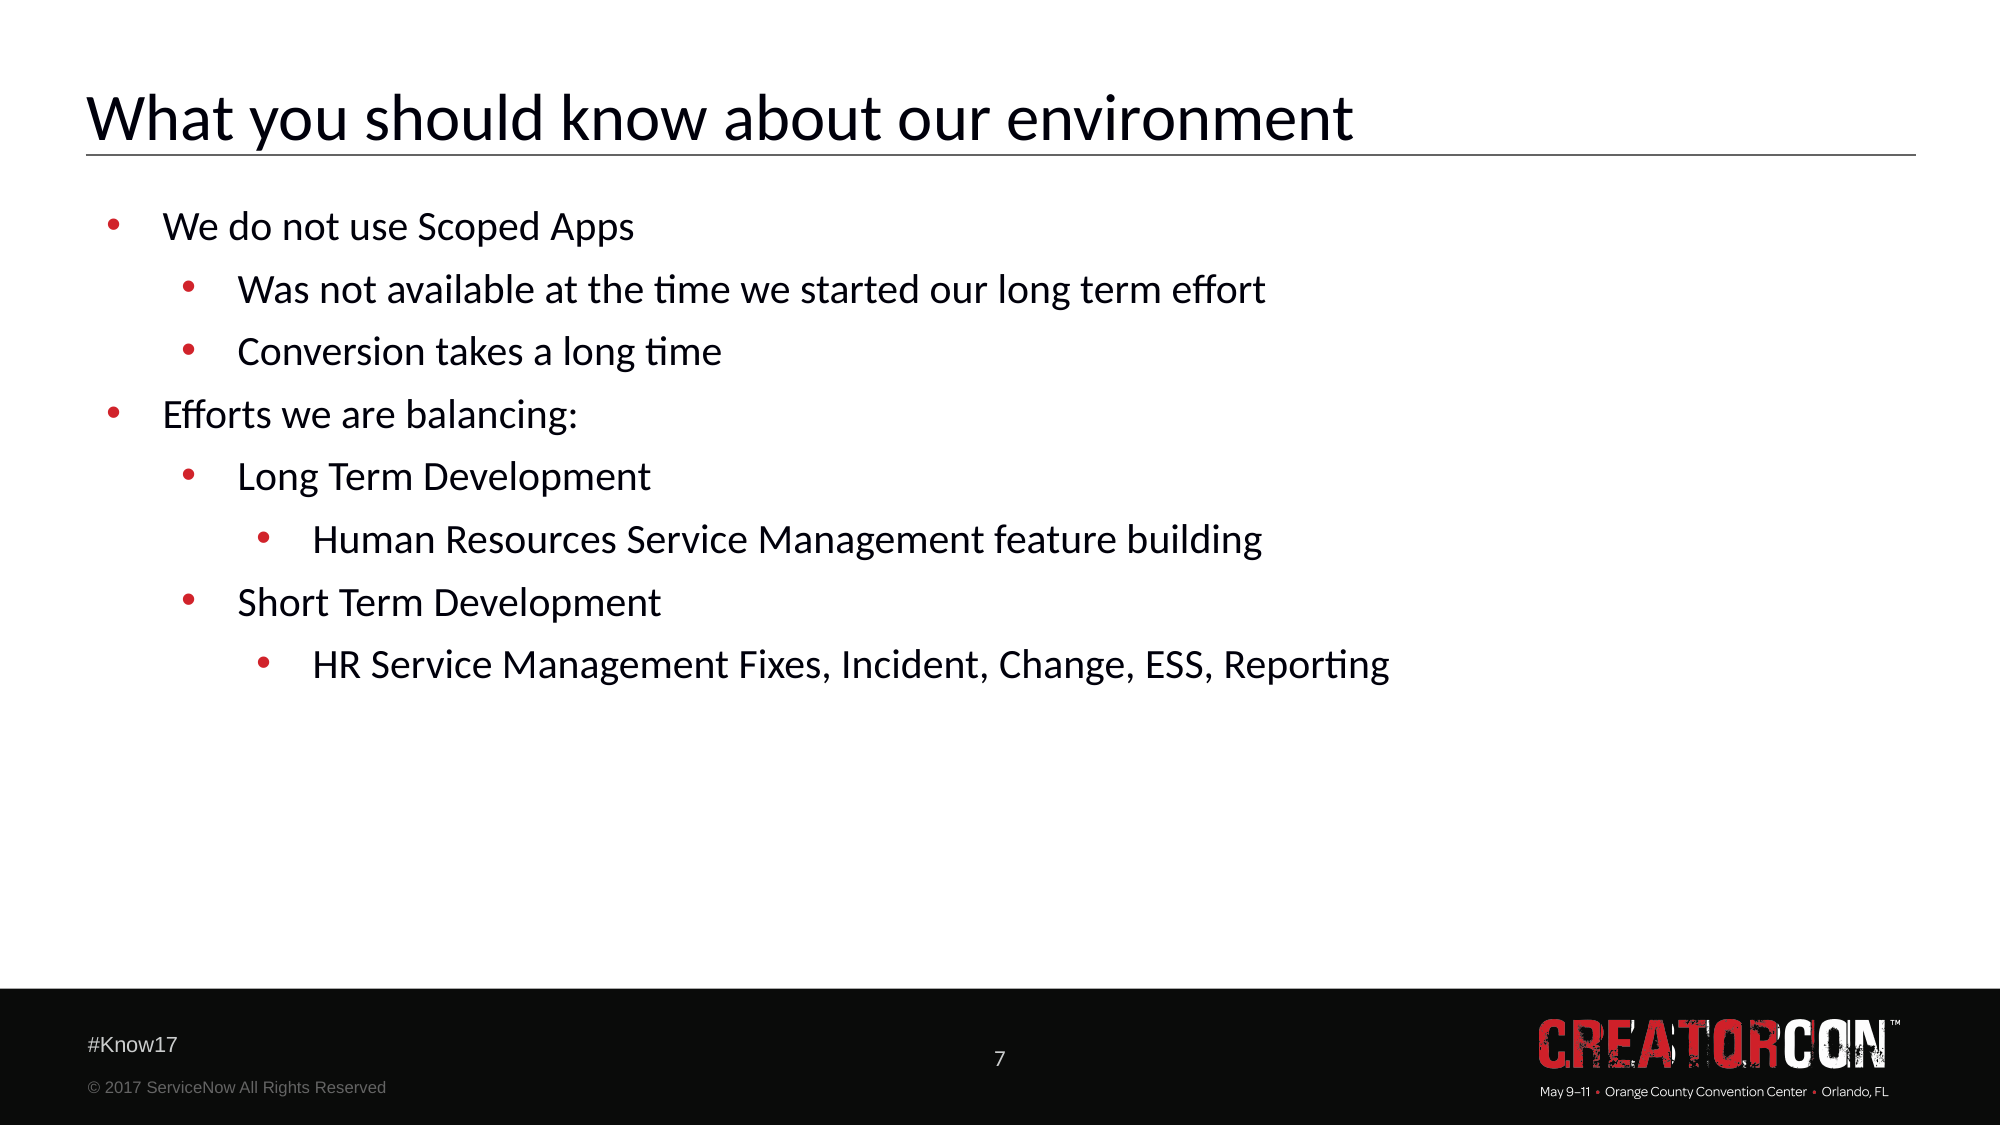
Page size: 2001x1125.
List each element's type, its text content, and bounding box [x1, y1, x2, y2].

text_box We do not use Scoped Apps Was not available at the time we started our long term effort Conversion takes a long time Efforts we are balancing: Long Term Development Human Resources Service Management feature building Short Term Development HR Service Management Fixes, Incident, Change, ESS, Reporting [91, 191, 1914, 695]
picture [1539, 1019, 1900, 1099]
title What you should know about our environment [71, 44, 1914, 154]
